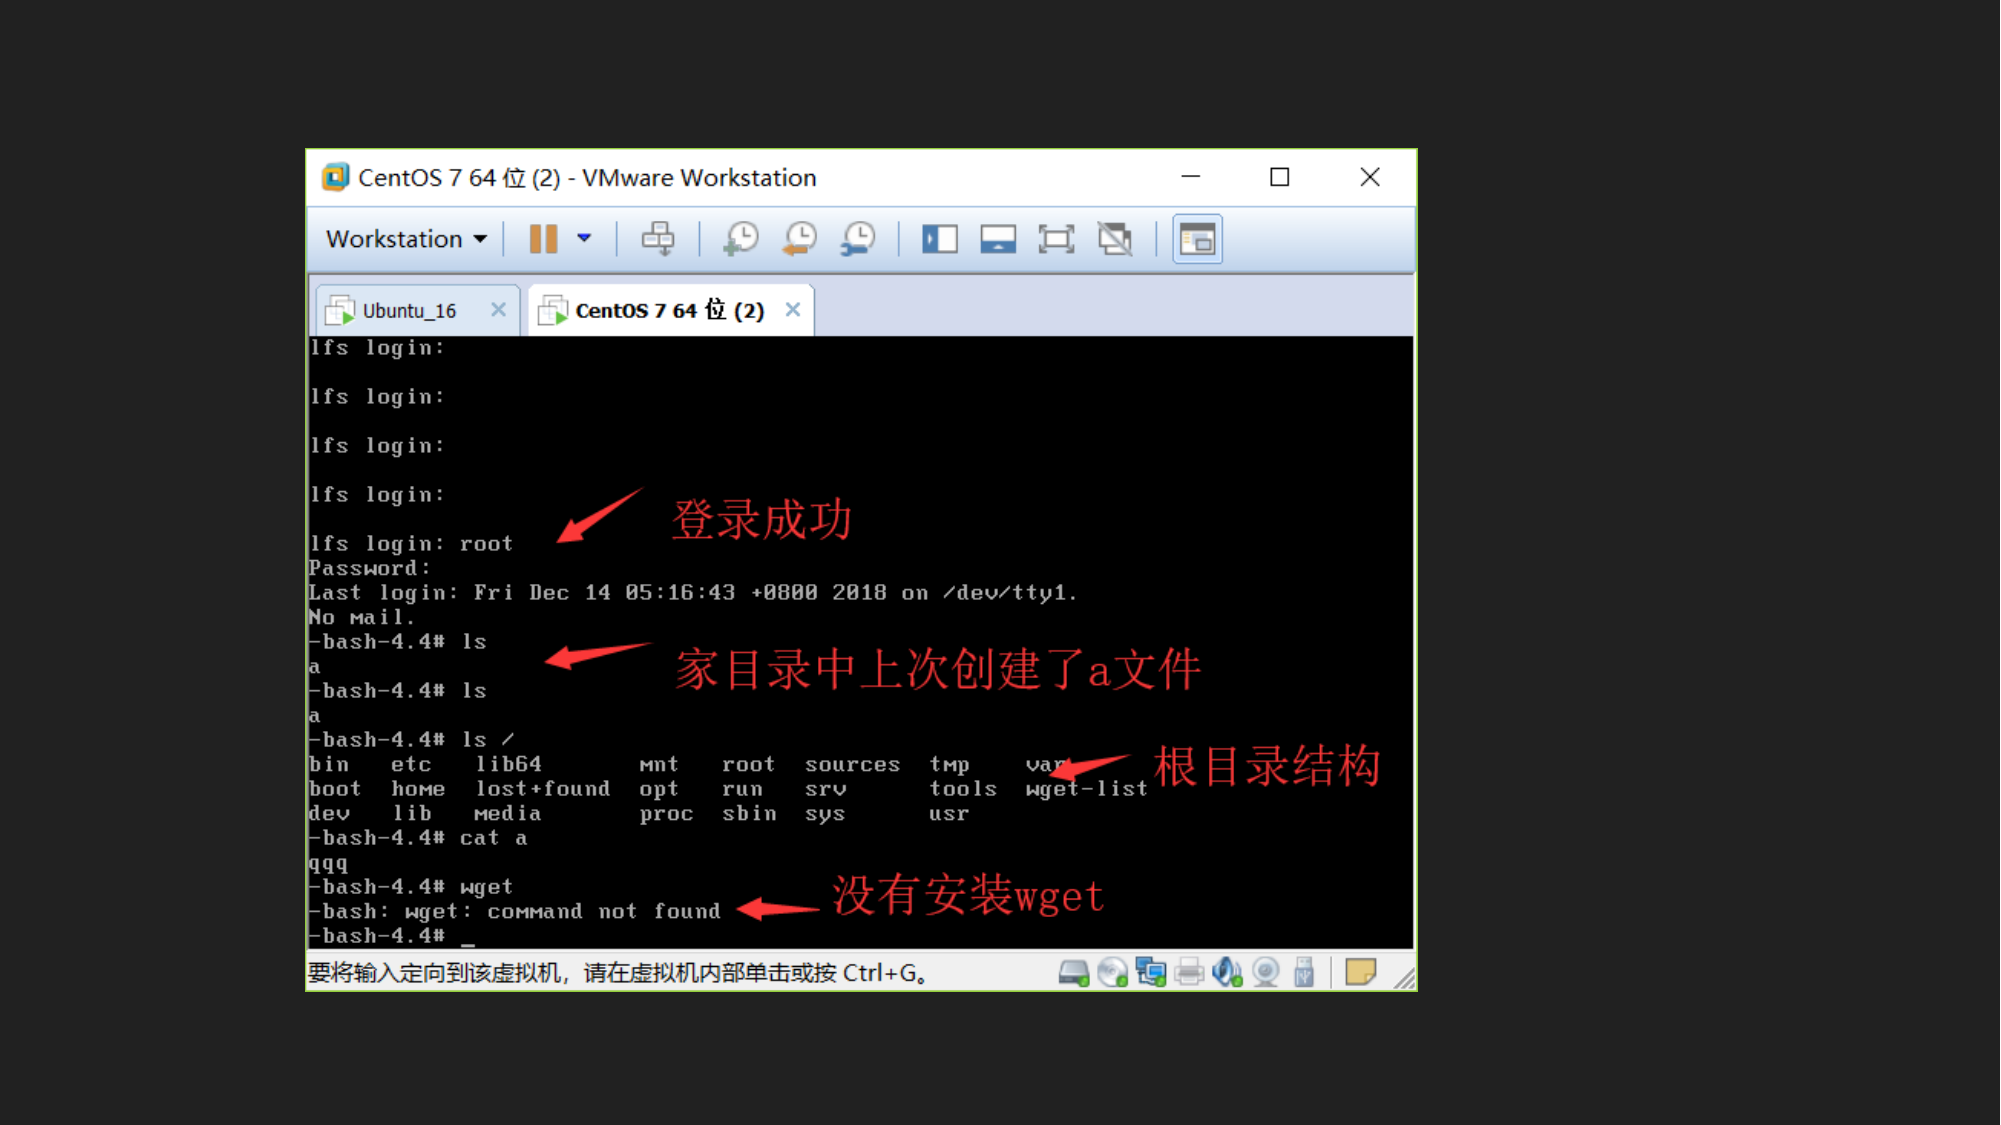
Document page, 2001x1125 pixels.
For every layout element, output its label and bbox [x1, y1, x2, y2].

picture [305, 148, 1418, 993]
